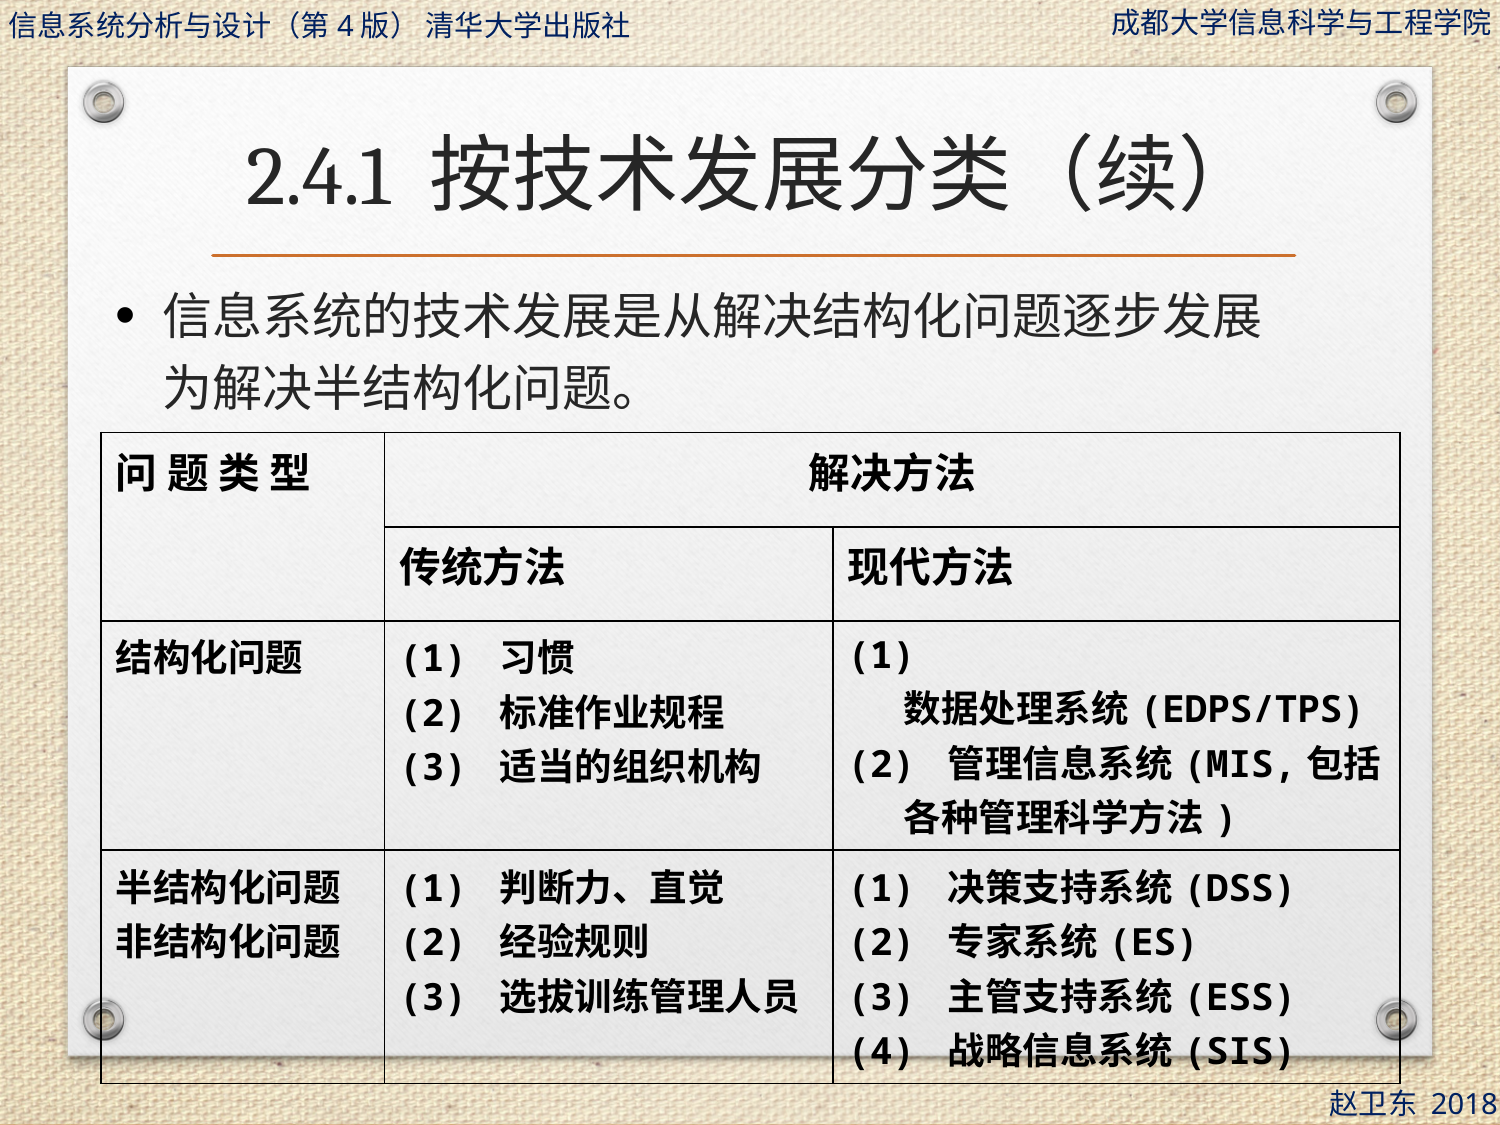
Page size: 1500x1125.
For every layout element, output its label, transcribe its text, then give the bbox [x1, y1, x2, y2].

table_cell (1) 习惯 (2) 标准作业规程 (3) 适当的组织机构 [385, 622, 832, 849]
table_cell 传统方法 [385, 528, 832, 620]
table_cell (1) 决策支持系统(DSS) (2) 专家系统(ES) (3) 主管支持系统(ESS) (4) 战略信息系统(SIS) [834, 851, 1399, 1083]
table_cell (1) 判断力、直觉 (2) 经验规则 (3) 选拔训练管理人员 [385, 851, 832, 1083]
table_header 问 题 类 型 [102, 433, 384, 620]
table_cell (1) 数据处理系统(EDPS/TPS) (2) 管理信息系统(MIS,包括各种管理科学方法) [834, 622, 1399, 849]
picture [0, 0, 1500, 1125]
table_cell 现代方法 [834, 528, 1399, 620]
table_header 解决方法 [385, 433, 1399, 526]
table_cell 结构化问题 [102, 622, 384, 849]
table_cell 半结构化问题非结构化问题 [102, 851, 384, 1083]
list 信息系统的技术发展是从解决结构化问题逐步发展为解决半结构化问题。 [100, 265, 1317, 432]
title 2.4.1 按技术发展分类（续） [196, 107, 1312, 237]
